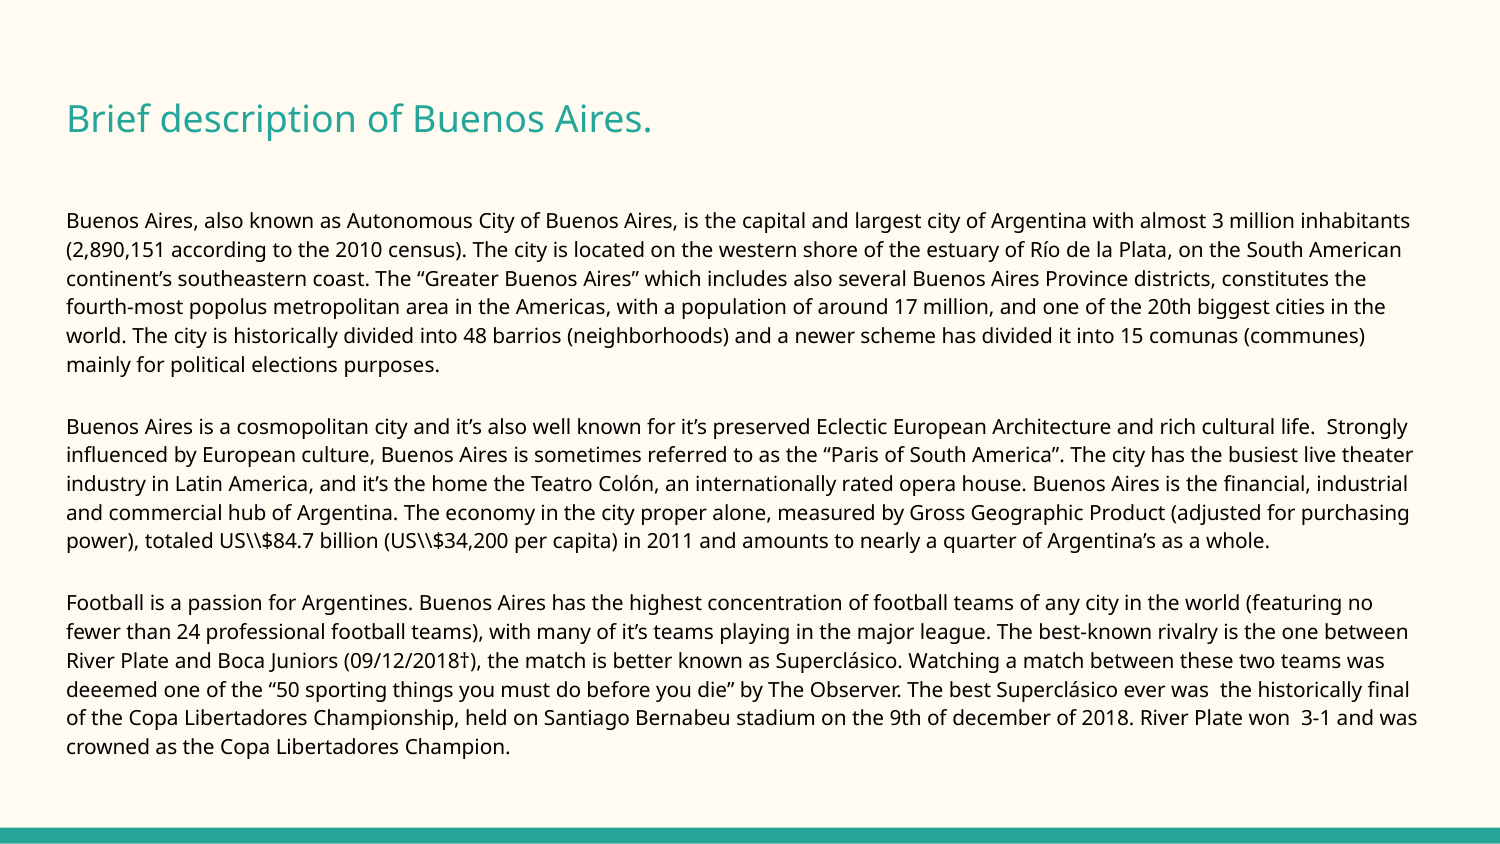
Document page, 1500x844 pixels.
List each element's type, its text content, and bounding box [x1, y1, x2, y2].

list Buenos Aires, also known as Autonomous City of Buenos Aires, is the capital and largest city of Argentina with almost 3 million inhabitants (2,890,151 according to the 2010 census). The city is located on the western shore of the estuary of Río de la Plata, on the South American continent’s southeastern coast. The “Greater Buenos Aires” which includes also several Buenos Aires Province districts, constitutes the fourth-most popolus metropolitan area in the Americas, with a population of around 17 million, and one of the 20th biggest cities in the world. The city is historically divided into 48 barrios (neighborhoods) and a newer scheme has divided it into 15 comunas (communes) mainly for political elections purposes. Buenos Aires is a cosmopolitan city and it’s also well known for it’s preserved Eclectic European Architecture and rich cultural life. Strongly influenced by European culture, Buenos Aires is sometimes referred to as the “Paris of South America”. The city has the busiest live theater industry in Latin America, and it’s the home the Teatro Colón, an internationally rated opera house. Buenos Aires is the financial, industrial and commercial hub of Argentina. The economy in the city proper alone, measured by Gross Geographic Product (adjusted for purchasing power), totaled US\\$84.7 billion (US\\$34,200 per capita) in 2011 and amounts to nearly a quarter of Argentina’s as a whole. Football is a passion for Argentines. Buenos Aires has the highest concentration of football teams of any city in the world (featuring no fewer than 24 professional football teams), with many of it’s teams playing in the major league. The best-known rivalry is the one between River Plate and Boca Juniors (09/12/2018†), the match is better known as Superclásico. Watching a match between these two teams was deeemed one of the “50 sporting things you must do before you die” by The Observer. The best Superclásico ever was the historically final of the Copa Libertadores Championship, held on Santiago Bernabeu stadium on the 9th of december of 2018. River Plate won 3-1 and was crowned as the Copa Libertadores Champion. [51, 189, 1449, 785]
title Brief description of Buenos Aires. [51, 72, 1449, 174]
